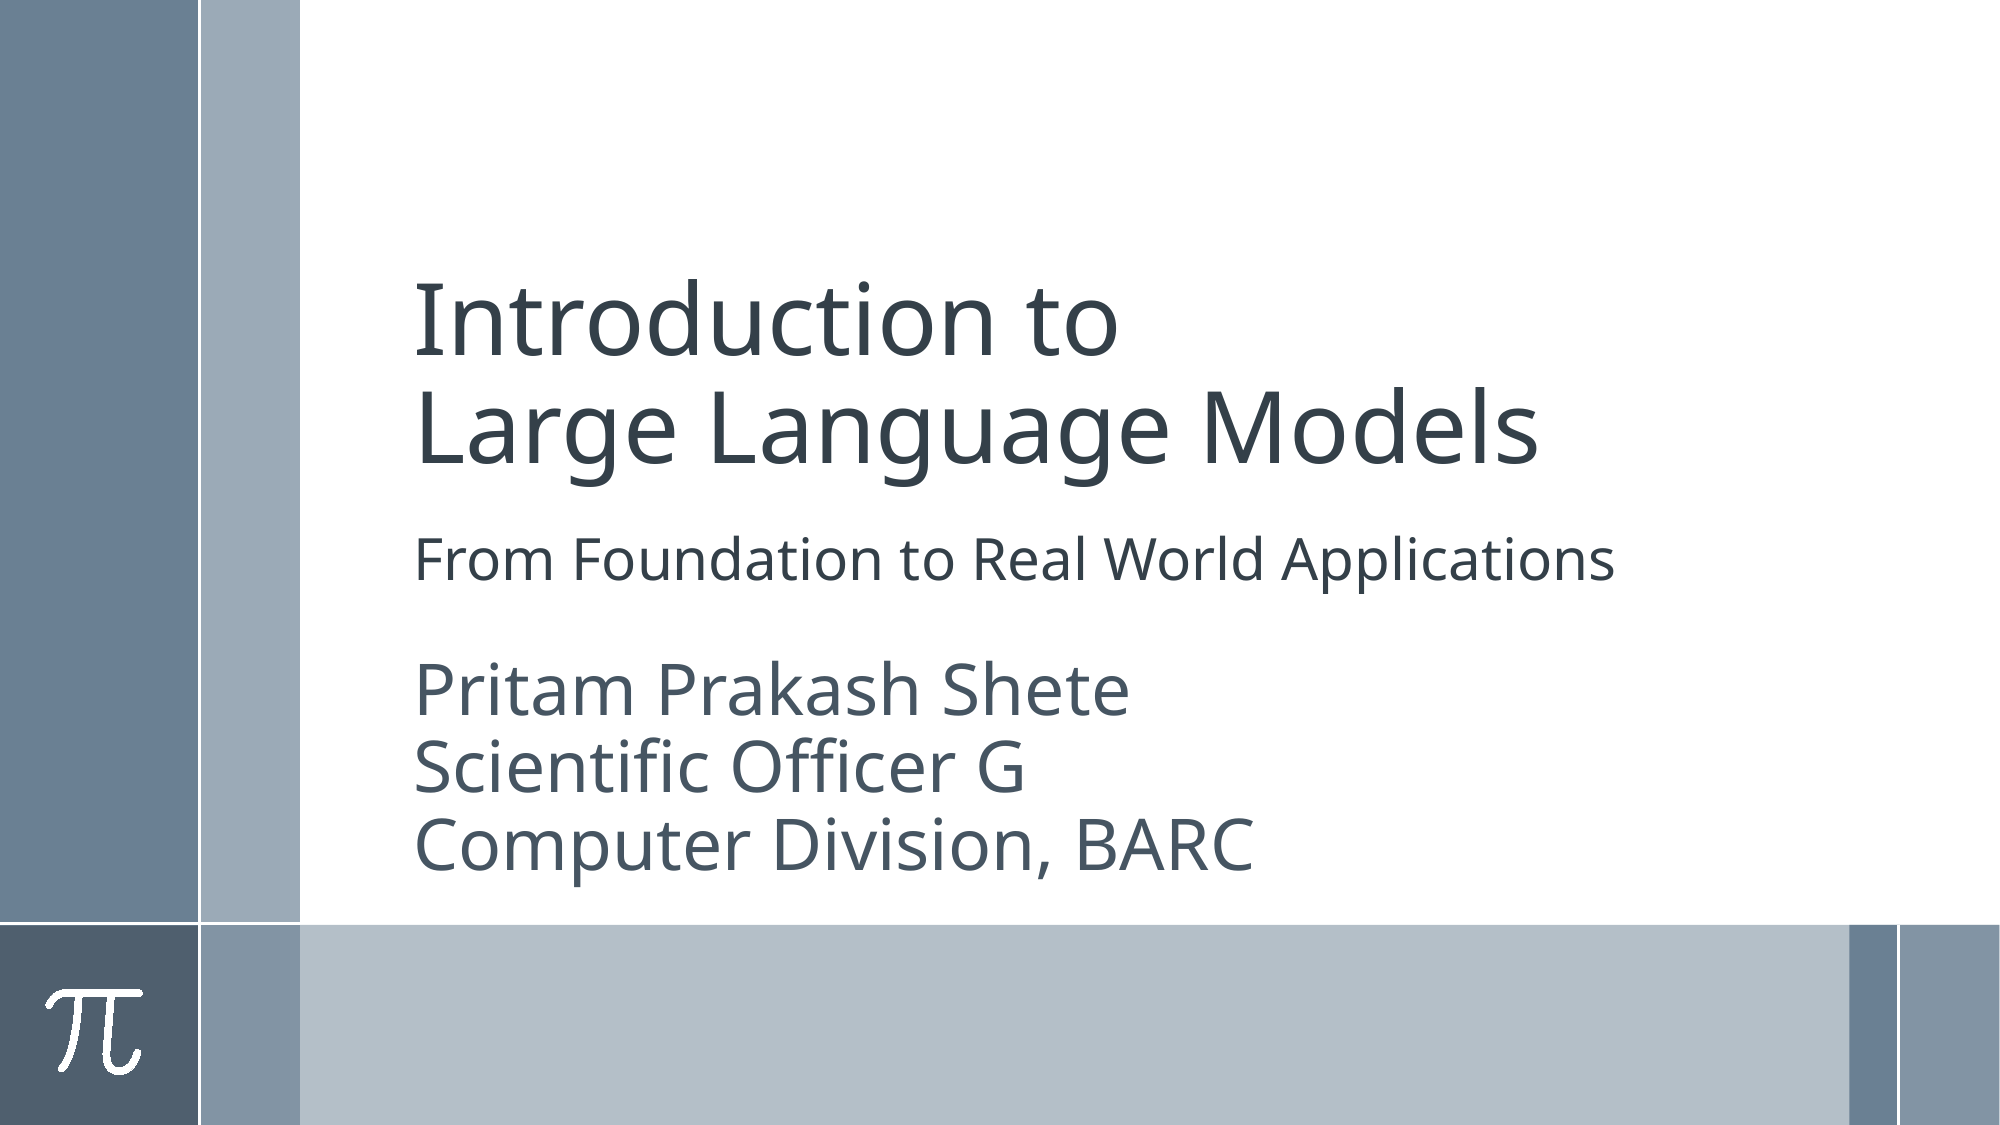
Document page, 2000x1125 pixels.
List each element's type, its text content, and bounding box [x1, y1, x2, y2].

subtitle Pritam Prakash Shete Scientific Officer G Computer Division, BARC [398, 646, 1632, 894]
title Introduction to Large Language Models From Foundation to Real World Applications [398, 160, 1765, 601]
